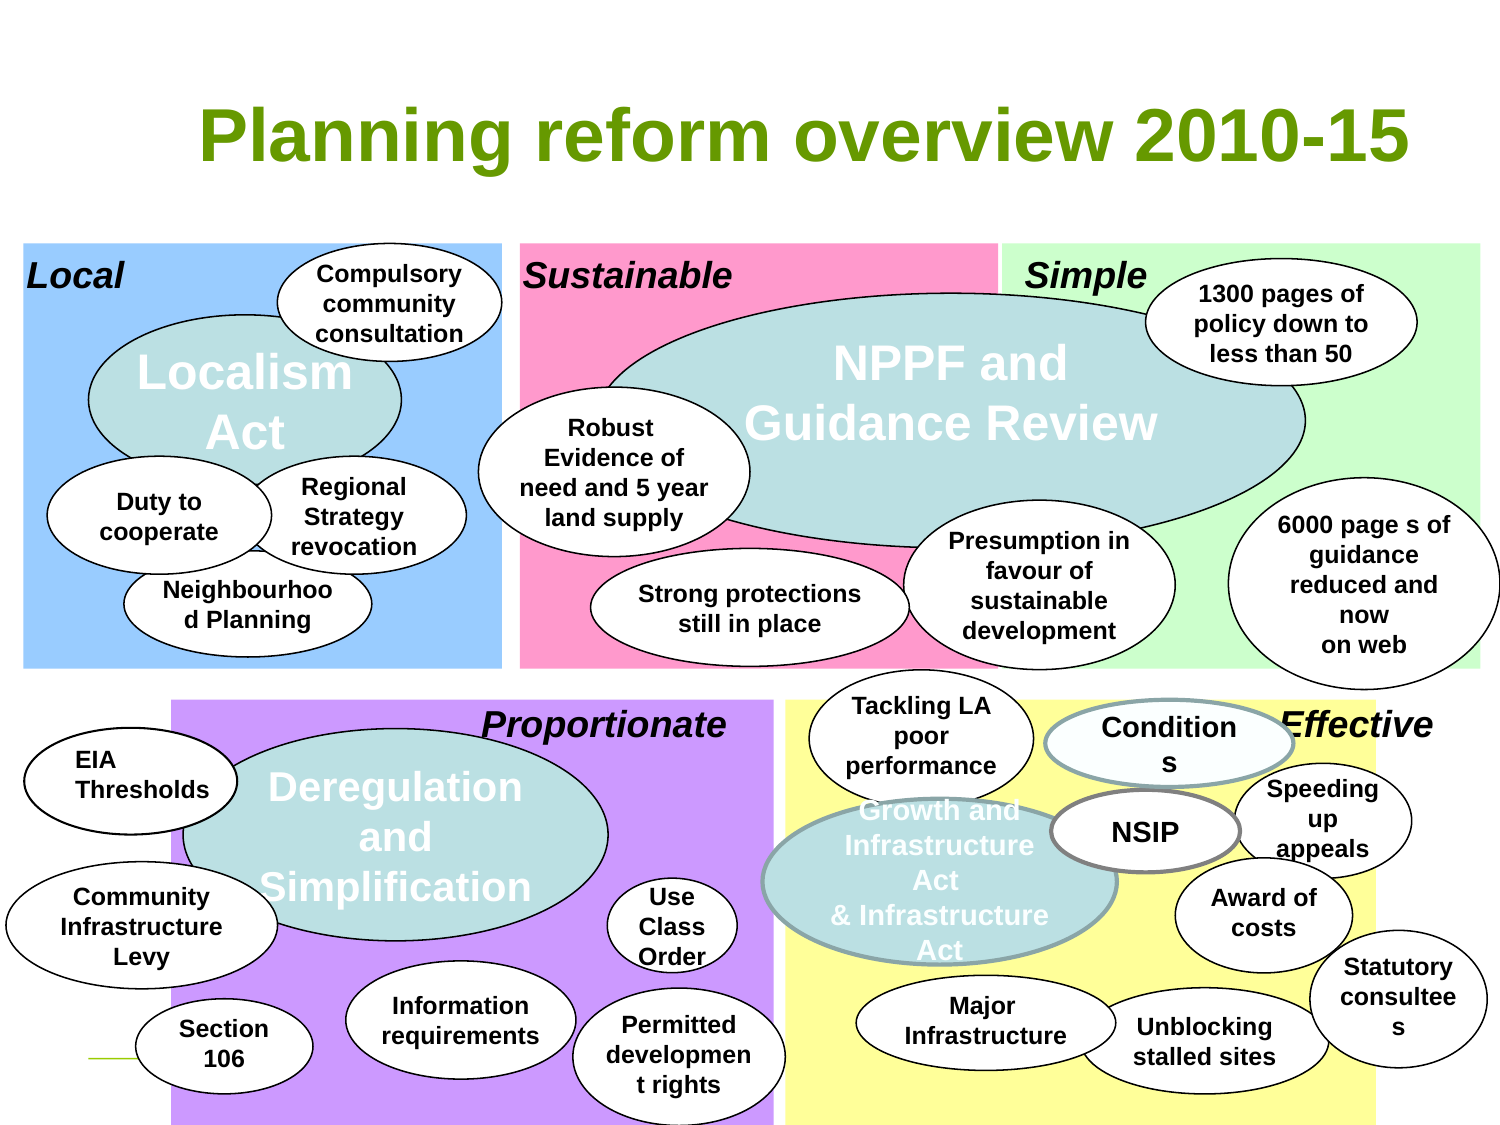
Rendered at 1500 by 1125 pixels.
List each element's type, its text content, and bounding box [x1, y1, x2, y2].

text_box Presumption in favour of sustainable development [903, 500, 1176, 670]
text_box [981, 699, 1131, 815]
text_box Simple [1009, 243, 1170, 304]
text_box [519, 243, 999, 410]
text_box NPPF and Guidance Review [608, 293, 1306, 548]
text_box [22, 738, 222, 837]
text_box Information requirements [345, 960, 576, 1080]
text_box Growth and Infrastructure Act & Infrastructure Act [760, 796, 1120, 967]
text_box Proportionate [466, 692, 821, 753]
text_box Duty to cooperate [47, 456, 272, 575]
text_box Speeding up appeals [1235, 763, 1412, 878]
text_box Award of costs [1175, 857, 1353, 973]
title Planning reform overview 2010-15 [183, 54, 1451, 210]
text_box [1066, 243, 1481, 669]
text_box [1210, 699, 1263, 712]
text_box Localism Act [88, 314, 402, 485]
slide_number 2 [1376, 1066, 1387, 1100]
text_box Regional Strategy revocation [257, 456, 467, 575]
text_box Compulsory community consultation [277, 243, 502, 362]
text_box Strong protections still in place [590, 548, 910, 667]
text_box [821, 699, 828, 706]
text_box [785, 753, 874, 837]
text_box [171, 699, 466, 762]
text_box Robust Evidence of need and 5 year land supply [478, 387, 751, 557]
text_box EIA Thresholds [60, 736, 238, 812]
text_box [171, 753, 774, 1125]
text_box Sustainable [507, 243, 750, 304]
text_box [519, 520, 999, 669]
text_box Unblocking stalled sites [1085, 987, 1329, 1094]
text_box NSIP [1048, 788, 1243, 875]
text_box Community Infrastructure Levy [5, 861, 278, 989]
text_box 1300 pages of policy down to less than 50 [1145, 258, 1418, 386]
text_box Conditions [1043, 697, 1296, 790]
text_box 6000 page s of guidance reduced and now on web [1228, 477, 1500, 690]
text_box Tackling LA poor performance [811, 669, 1034, 802]
text_box [785, 843, 1376, 1125]
text_box Effective [1263, 692, 1500, 753]
text_box Statutory consultees [1309, 930, 1488, 1068]
text_box Local [11, 243, 172, 304]
text_box Major Infrastructure [856, 975, 1116, 1071]
text_box Permitted development rights [572, 988, 786, 1125]
text_box [1002, 243, 1009, 294]
text_box [23, 243, 502, 669]
text_box Use Class Order [607, 878, 738, 973]
text_box Neighbourhood Planning [123, 550, 372, 657]
text_box [1177, 753, 1376, 813]
text_box [67, 725, 194, 736]
text_box Section 106 [135, 998, 313, 1094]
text_box Deregulation and Simplification [183, 728, 609, 941]
